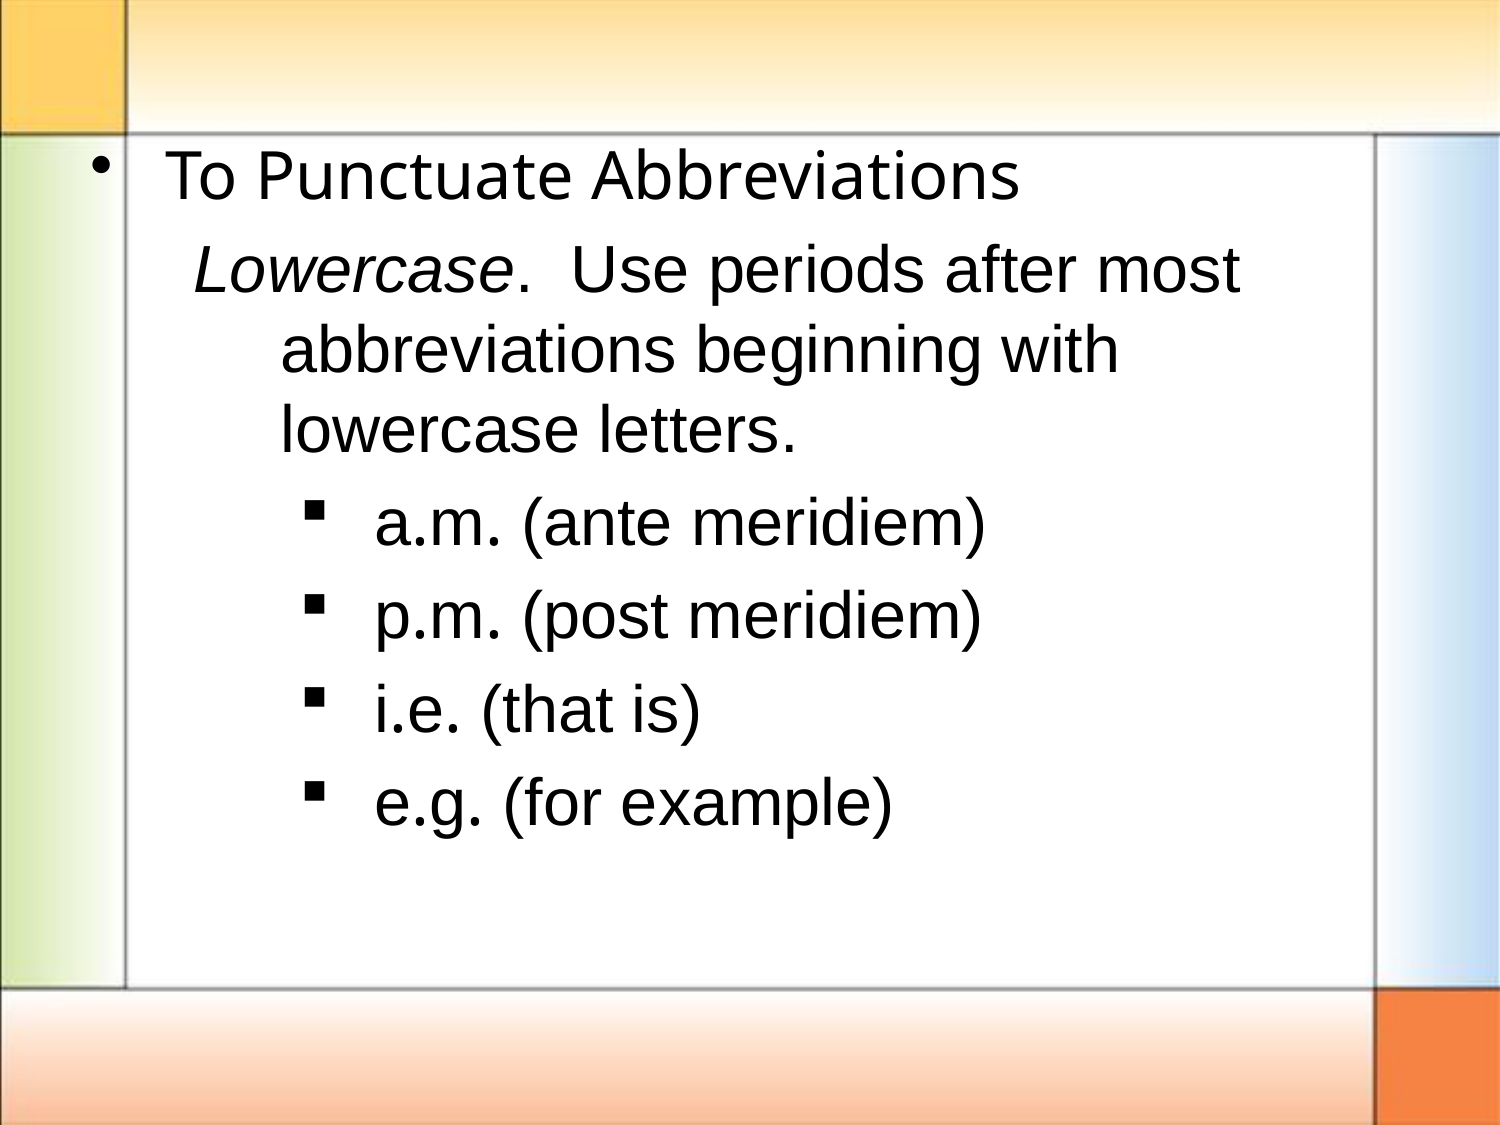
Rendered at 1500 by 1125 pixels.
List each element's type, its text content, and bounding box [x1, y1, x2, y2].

picture [0, 0, 1500, 1125]
list To Punctuate Abbreviations Lowercase. Use periods after most abbreviations beginning with lowercase letters. a.m. (ante meridiem) p.m. (post meridiem) i.e. (that is) e.g. (for example) [75, 125, 1425, 968]
